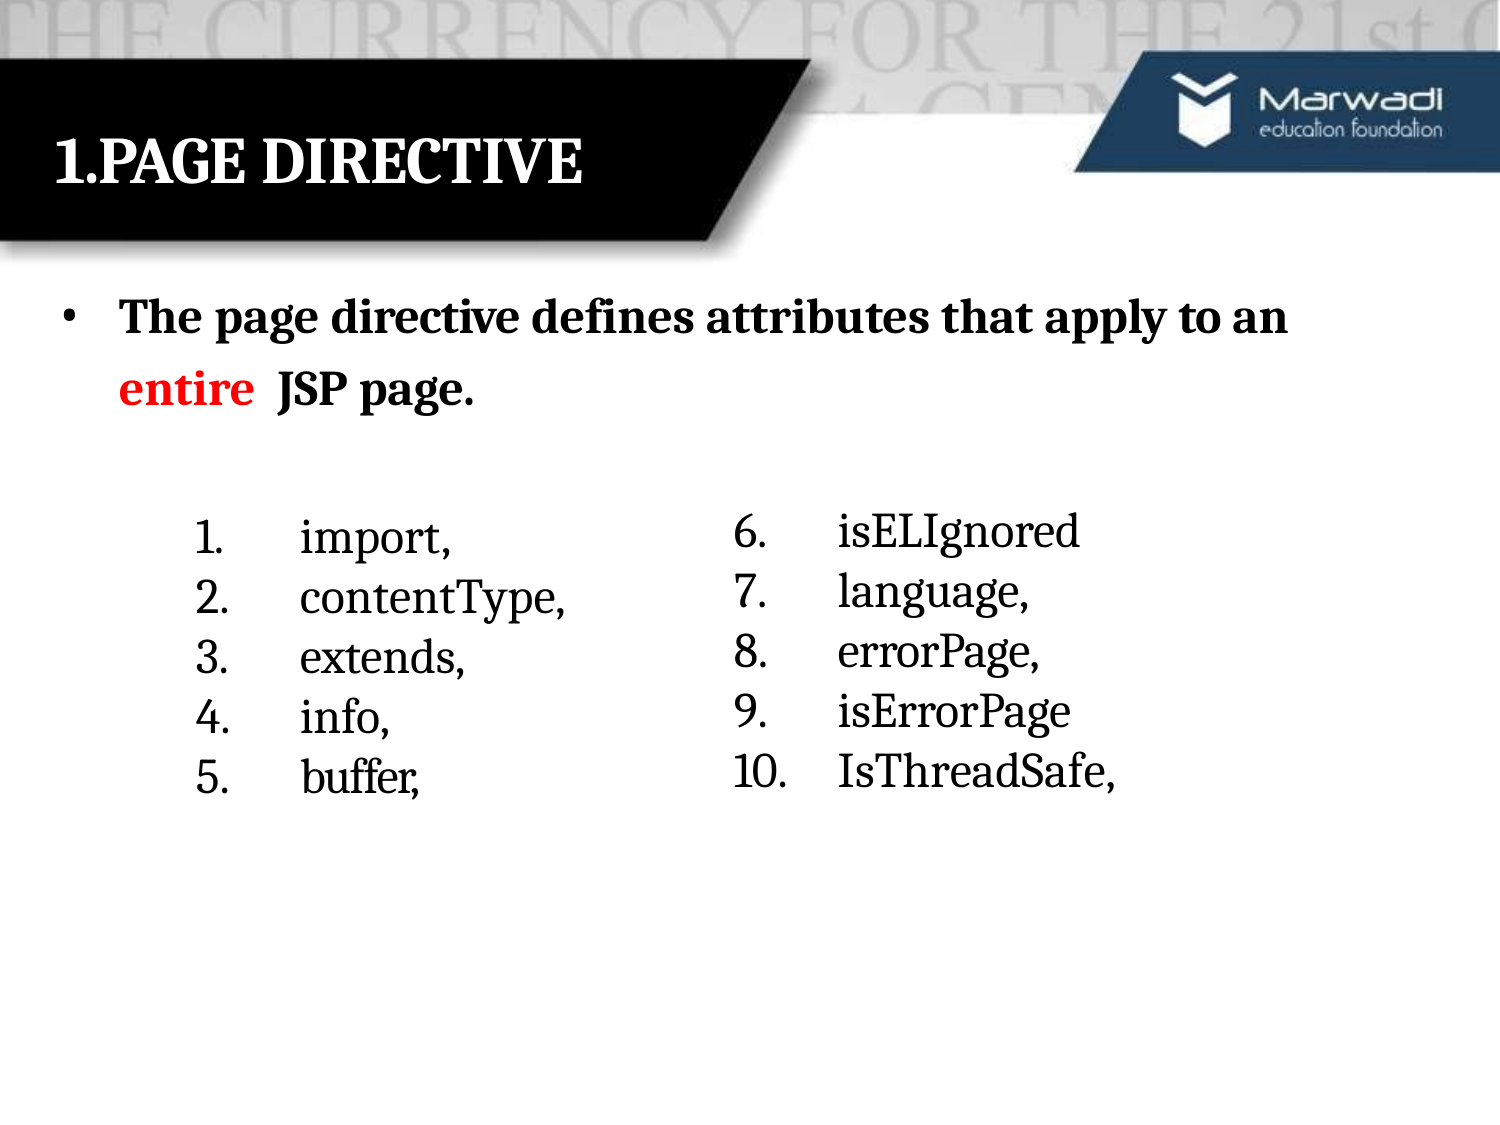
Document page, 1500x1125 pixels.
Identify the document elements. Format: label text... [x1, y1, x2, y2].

text_box import, contentType, extends, info, buffer, [193, 501, 581, 804]
text_box isELIgnored language, errorPage, isErrorPage IsThreadSafe, [731, 495, 1129, 798]
title 1.PAGE DIRECTIVE [53, 114, 618, 305]
picture [0, 0, 1500, 973]
text_box The page directive defines attributes that apply to an entire JSP page. [58, 269, 1375, 416]
